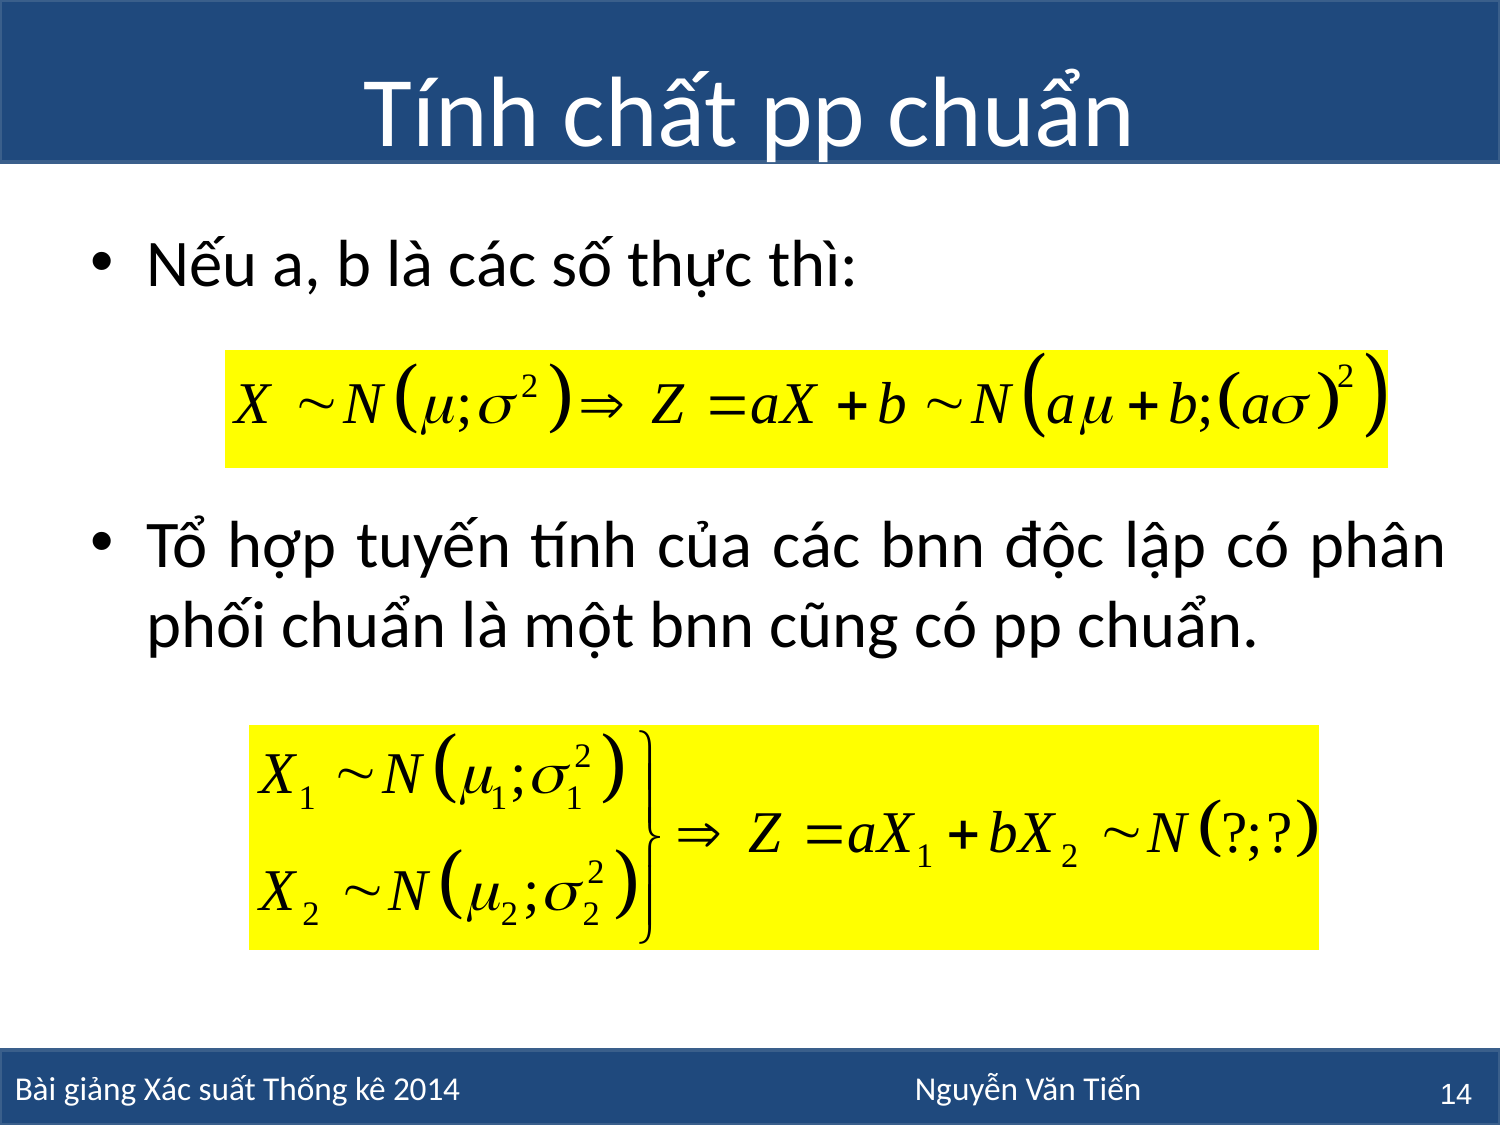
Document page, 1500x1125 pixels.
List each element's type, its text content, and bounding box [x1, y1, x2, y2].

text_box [249, 724, 1319, 951]
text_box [224, 349, 1389, 469]
list Nếu a, b là các số thực thì: Tổ hợp tuyến tính của các bnn độc lập có phân phối chuẩn là một bnn cũng có pp chuẩn. [75, 212, 1463, 1013]
title Tính chất pp chuẩn [75, 12, 1425, 200]
slide_number 14 [1362, 1062, 1488, 1123]
